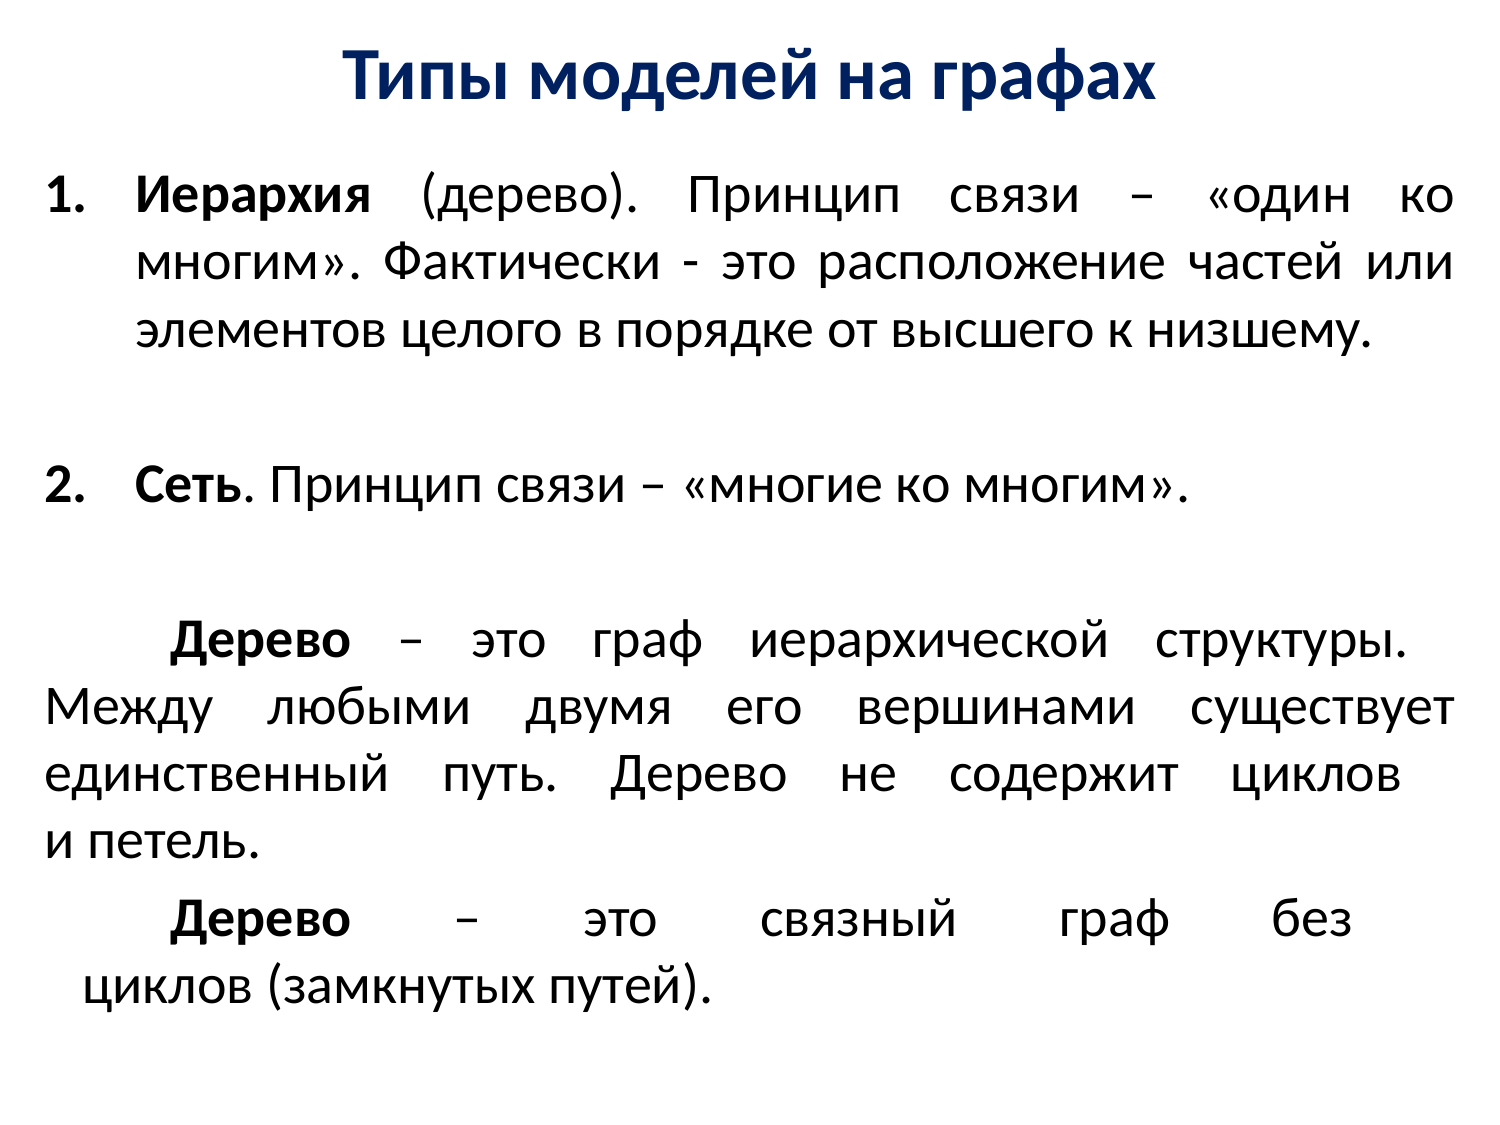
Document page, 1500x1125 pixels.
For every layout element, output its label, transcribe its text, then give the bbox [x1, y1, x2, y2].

list Иерархия (дерево). Принцип связи – «один ко многим». Фактически - это расположение частей или элементов целого в порядке от высшего к низшему. Сеть. Принцип связи – «многие ко многим». Дерево – это граф иерархической структуры. Между любыми двумя его вершинами существует единственный путь. Дерево не содержит циклов и петель. Дерево – это связный граф без циклов (замкнутых путей). [29, 149, 1471, 1033]
title Типы моделей на графах [75, 14, 1425, 126]
